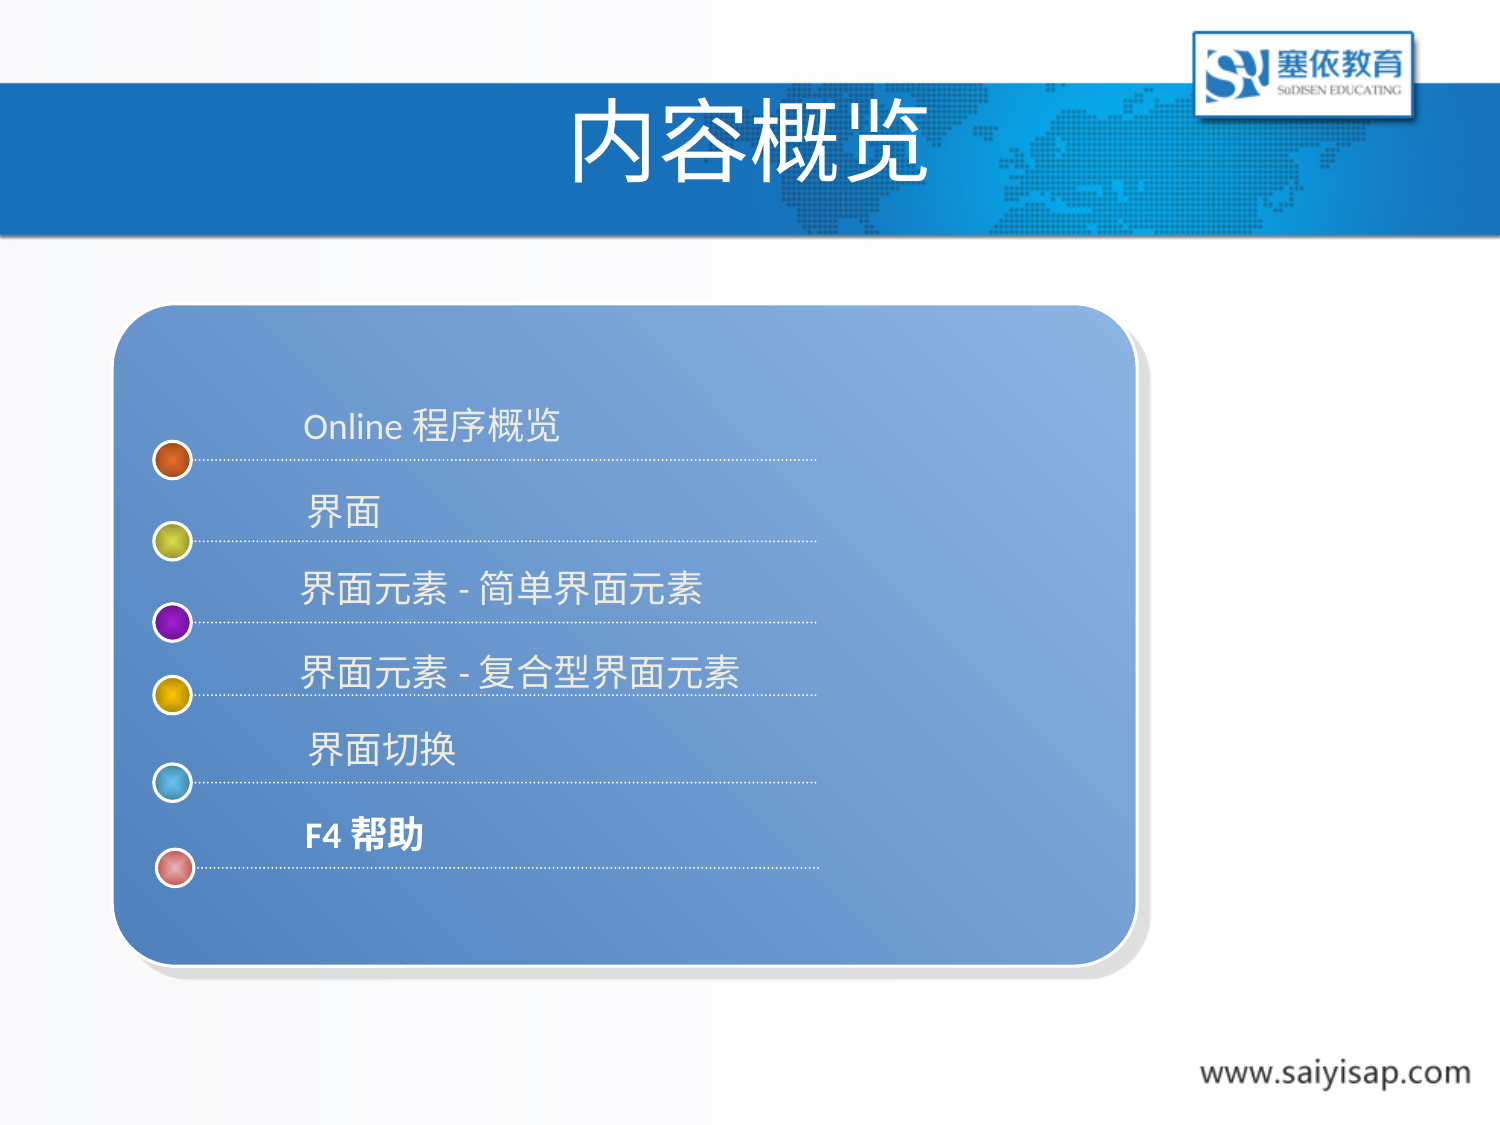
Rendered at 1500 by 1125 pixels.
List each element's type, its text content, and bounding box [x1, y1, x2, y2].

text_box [153, 480, 817, 556]
text_box [112, 303, 1138, 967]
title 内容概览 [75, 45, 1425, 233]
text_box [153, 640, 817, 715]
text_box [156, 803, 820, 887]
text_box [153, 718, 817, 802]
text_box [153, 394, 817, 479]
picture [0, 0, 1500, 1125]
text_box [153, 557, 817, 640]
